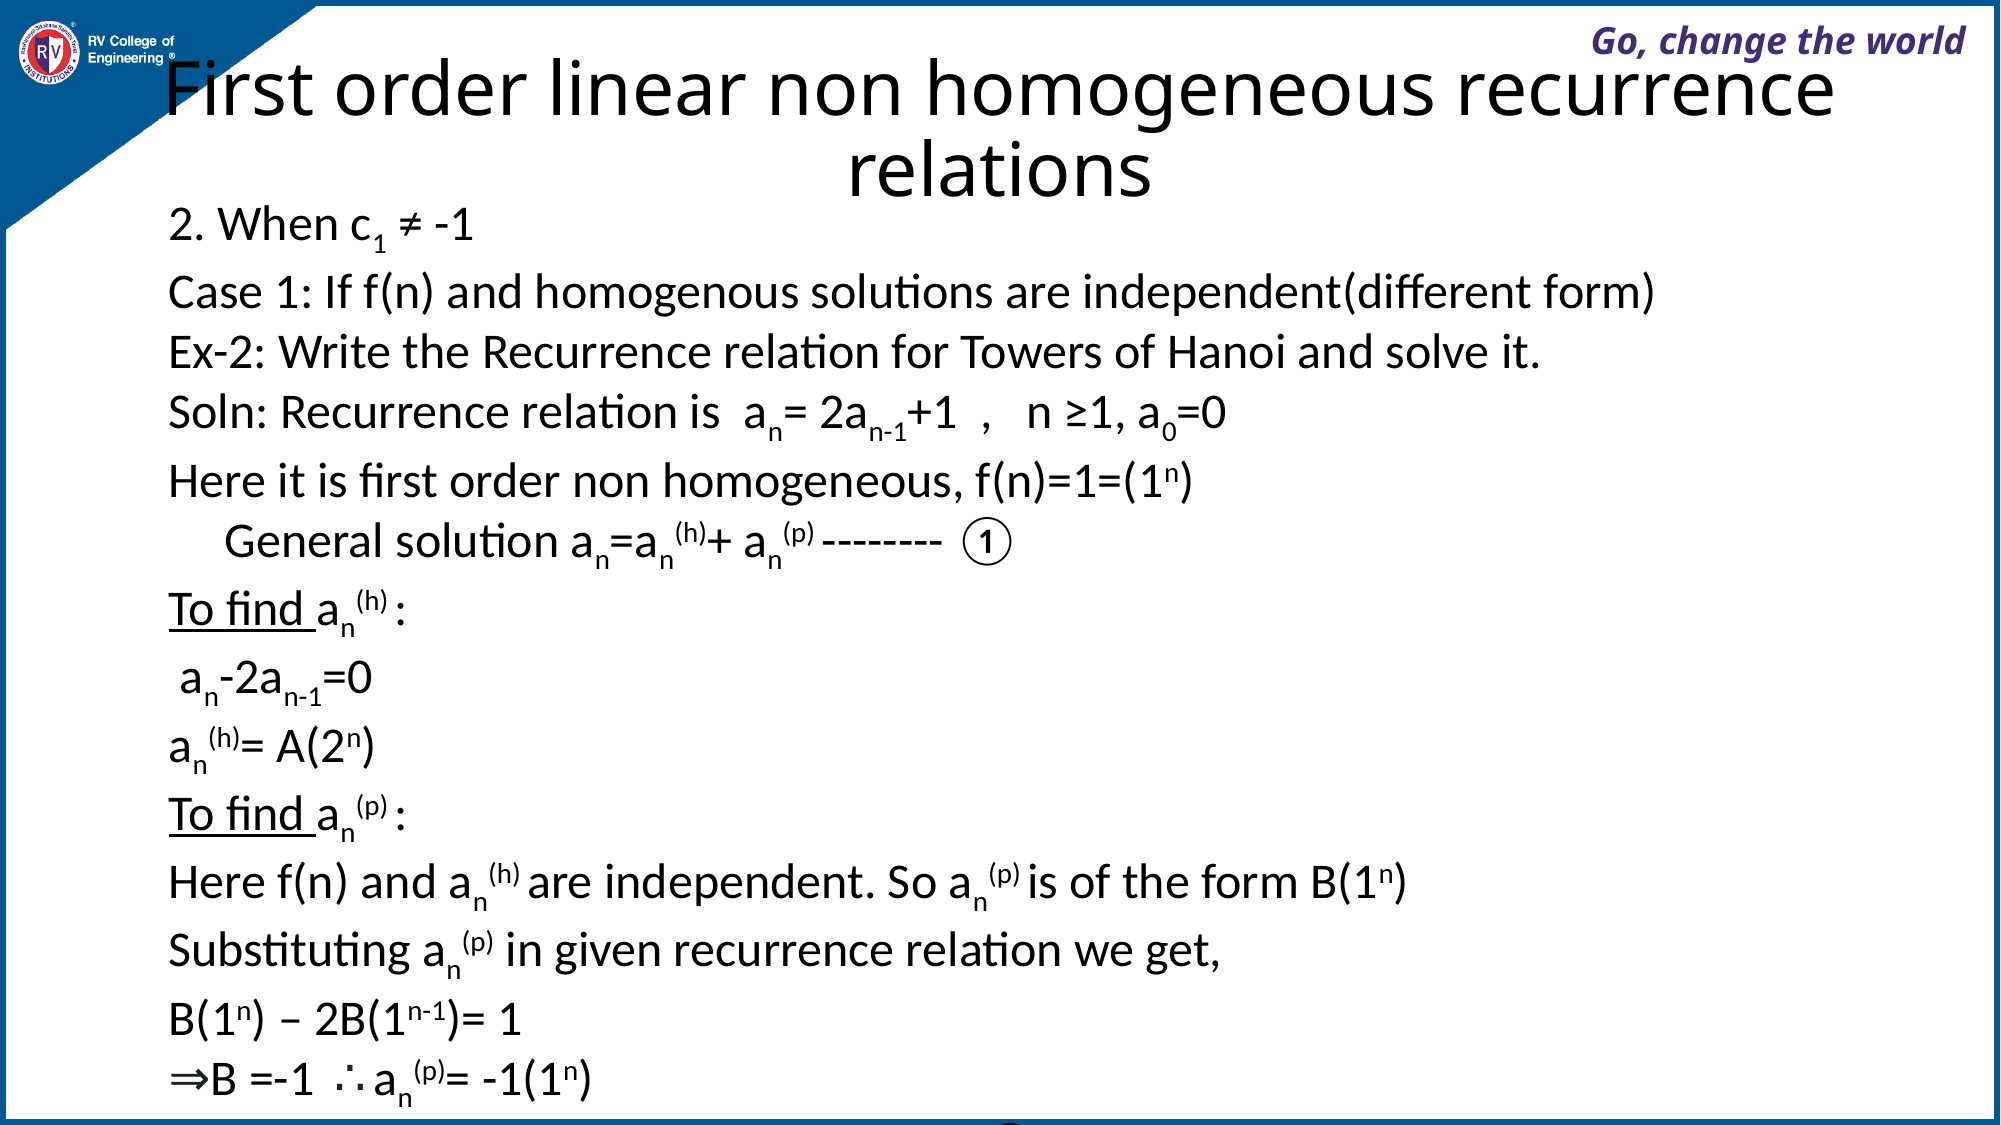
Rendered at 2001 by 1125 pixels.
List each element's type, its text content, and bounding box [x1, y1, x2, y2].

text_box 2. When c1 ≠ -1 Case 1: If f(n) and homogenous solutions are independent(different form) Ex-2: Write the Recurrence relation for Towers of Hanoi and solve it. Soln: Recurrence relation is an= 2an-1+1 , n ≥1, a0=0 Here it is first order non homogeneous, f(n)=1=(1n) General solution an=an(h)+ an(p) -------- ① To find an(h) : an-2an-1=0 an(h)= A(2n) To find an(p) : Here f(n) and an(h) are independent. So an(p) is of the form B(1n) Substituting an(p) in given recurrence relation we get, B(1n) – 2B(1n-1)= 1 ⇒B =-1 ∴ an(p)= -1(1n) Substituting values of an(h) and an(p) in ① we get, [153, 183, 1907, 1125]
picture [2, 6, 316, 232]
title First order linear non homogeneous recurrence relations [137, 59, 1863, 204]
